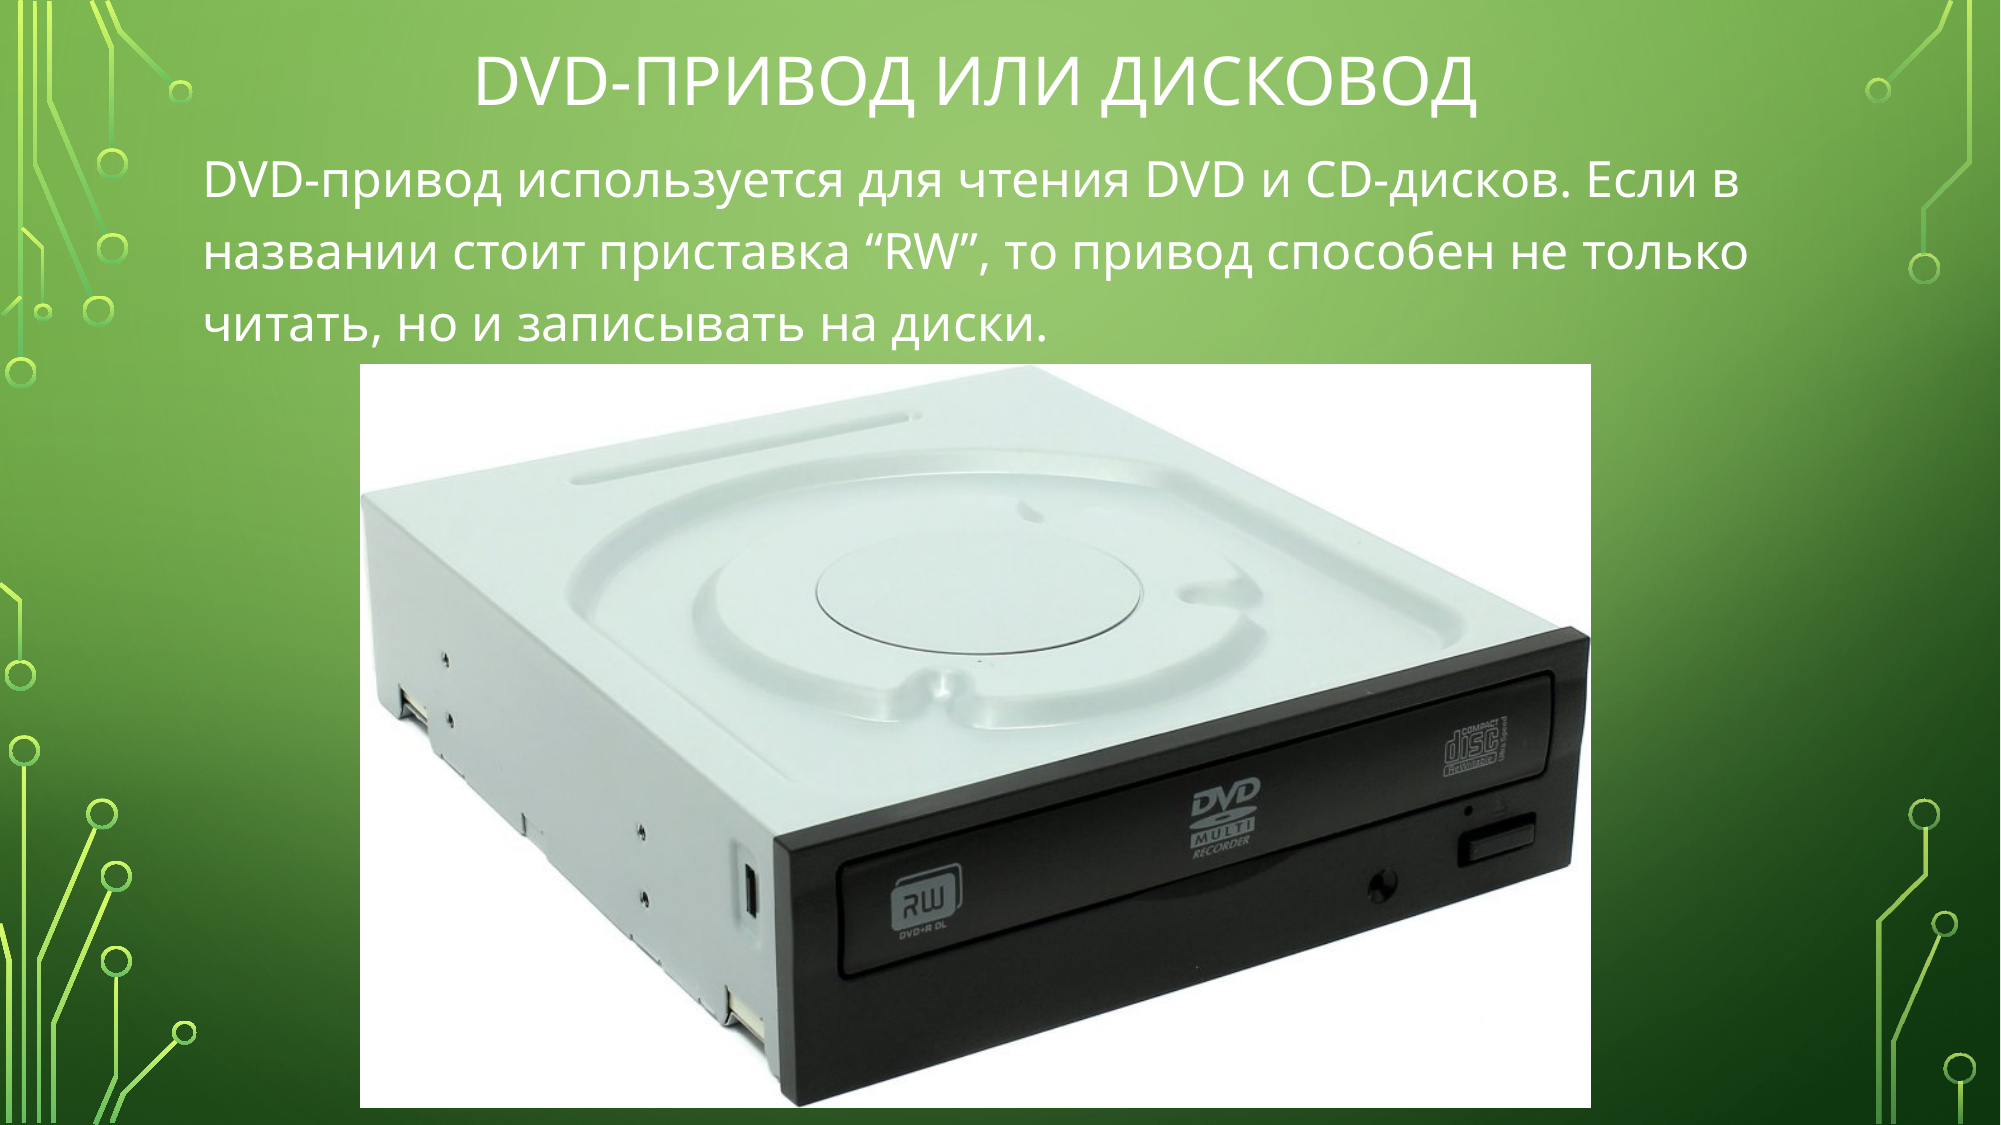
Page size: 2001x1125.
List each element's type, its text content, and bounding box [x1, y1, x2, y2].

picture [360, 364, 1591, 1108]
list DVD-привод используется для чтения DVD и CD-дисков. Если в названии стоит приставка “RW”, то привод способен не только читать, но и записывать на диски. [187, 127, 1813, 950]
title DVD-привод или Дисковод [187, 39, 1813, 127]
